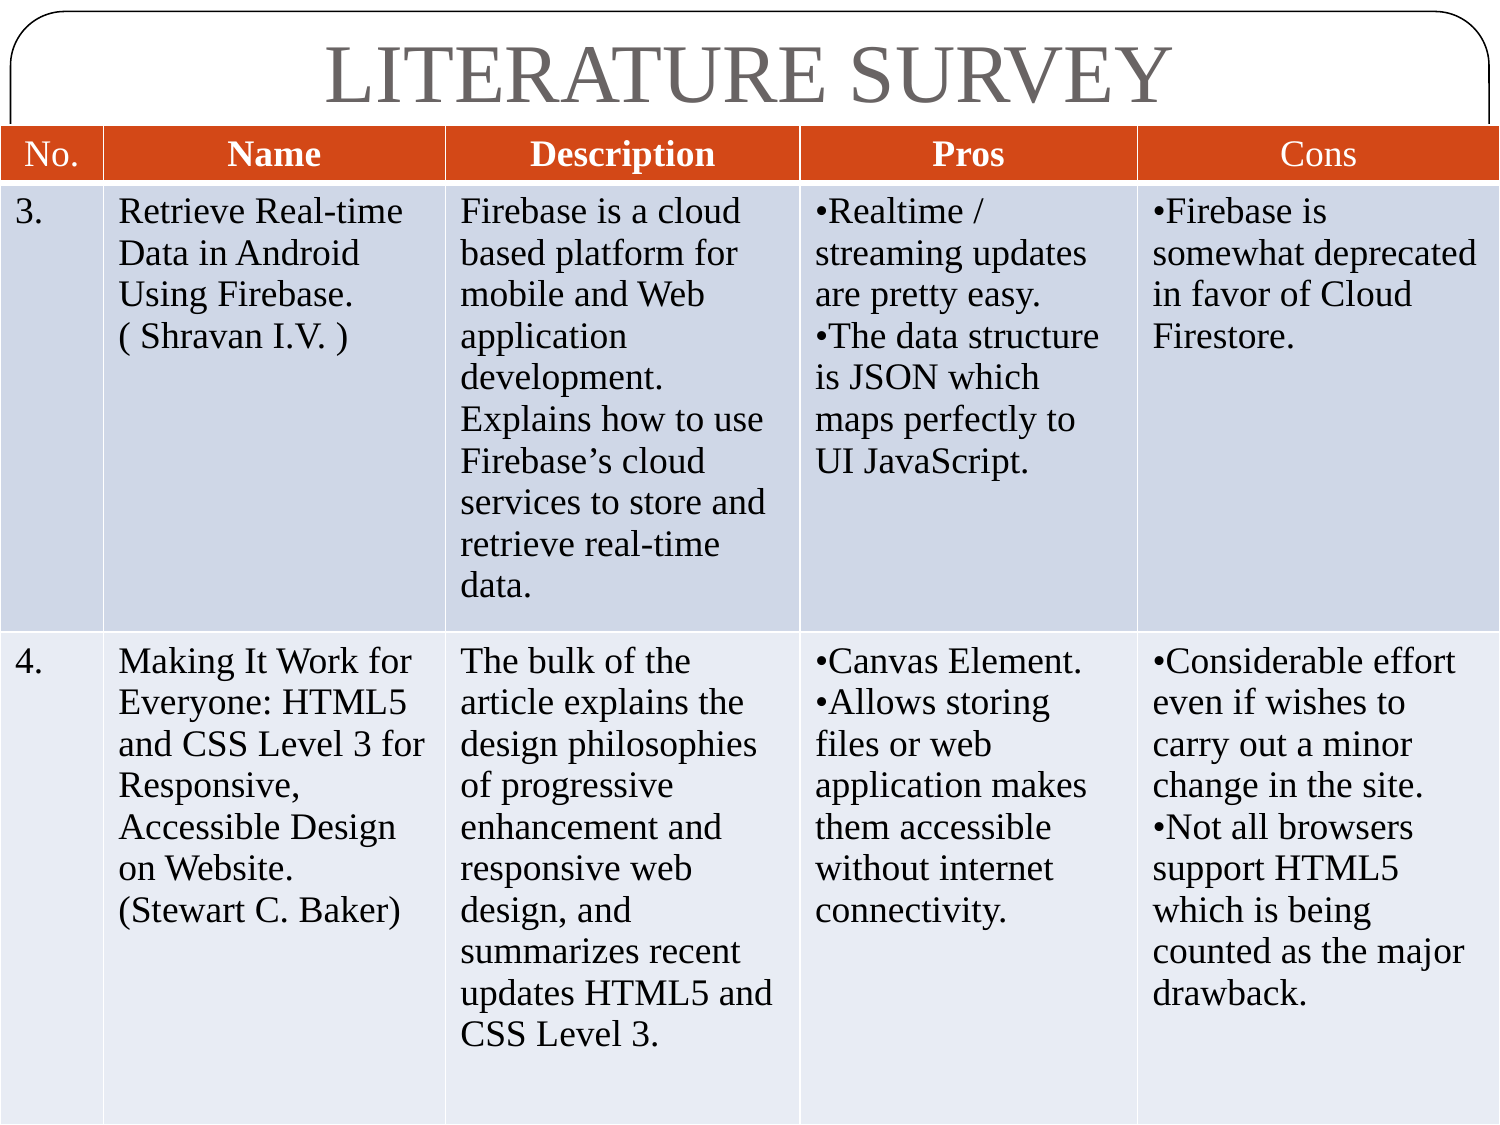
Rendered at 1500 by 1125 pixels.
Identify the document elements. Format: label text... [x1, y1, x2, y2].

table_cell Firebase is somewhat deprecated in favor of Cloud Firestore. [1138, 186, 1499, 631]
table_header Cons [1138, 126, 1499, 180]
table_header Pros [801, 126, 1137, 180]
table_cell Realtime / streaming updates are pretty easy. The data structure is JSON which maps perfectly to UI JavaScript. [801, 186, 1137, 631]
table_cell The bulk of the article explains the design philosophies of progressive enhancement and responsive web design, and summarizes recent updates HTML5 and CSS Level 3. [446, 633, 799, 1124]
table_cell Making It Work for Everyone: HTML5 and CSS Level 3 for Responsive, Accessible Design on Website. (Stewart C. Baker) [104, 633, 445, 1124]
table_header No. [1, 126, 103, 180]
table_cell Firebase is a cloud based platform for mobile and Web application development. Explains how to use Firebase’s cloud services to store and retrieve real-time data. [446, 186, 799, 631]
table_cell Canvas Element. Allows storing files or web application makes them accessible without internet connectivity. [801, 633, 1137, 1124]
table_header Description [446, 126, 799, 180]
table_cell 3. [1, 186, 103, 631]
title LITERATURE SURVEY [75, 0, 1425, 124]
table_header Name [104, 126, 445, 180]
table_cell Considerable effort even if wishes to carry out a minor change in the site. Not all browsers support HTML5 which is being counted as the major drawback. [1138, 633, 1499, 1124]
table_cell 4. [1, 633, 103, 1124]
table_cell Retrieve Real-time Data in Android Using Firebase. ( Shravan I.V. ) [104, 186, 445, 631]
